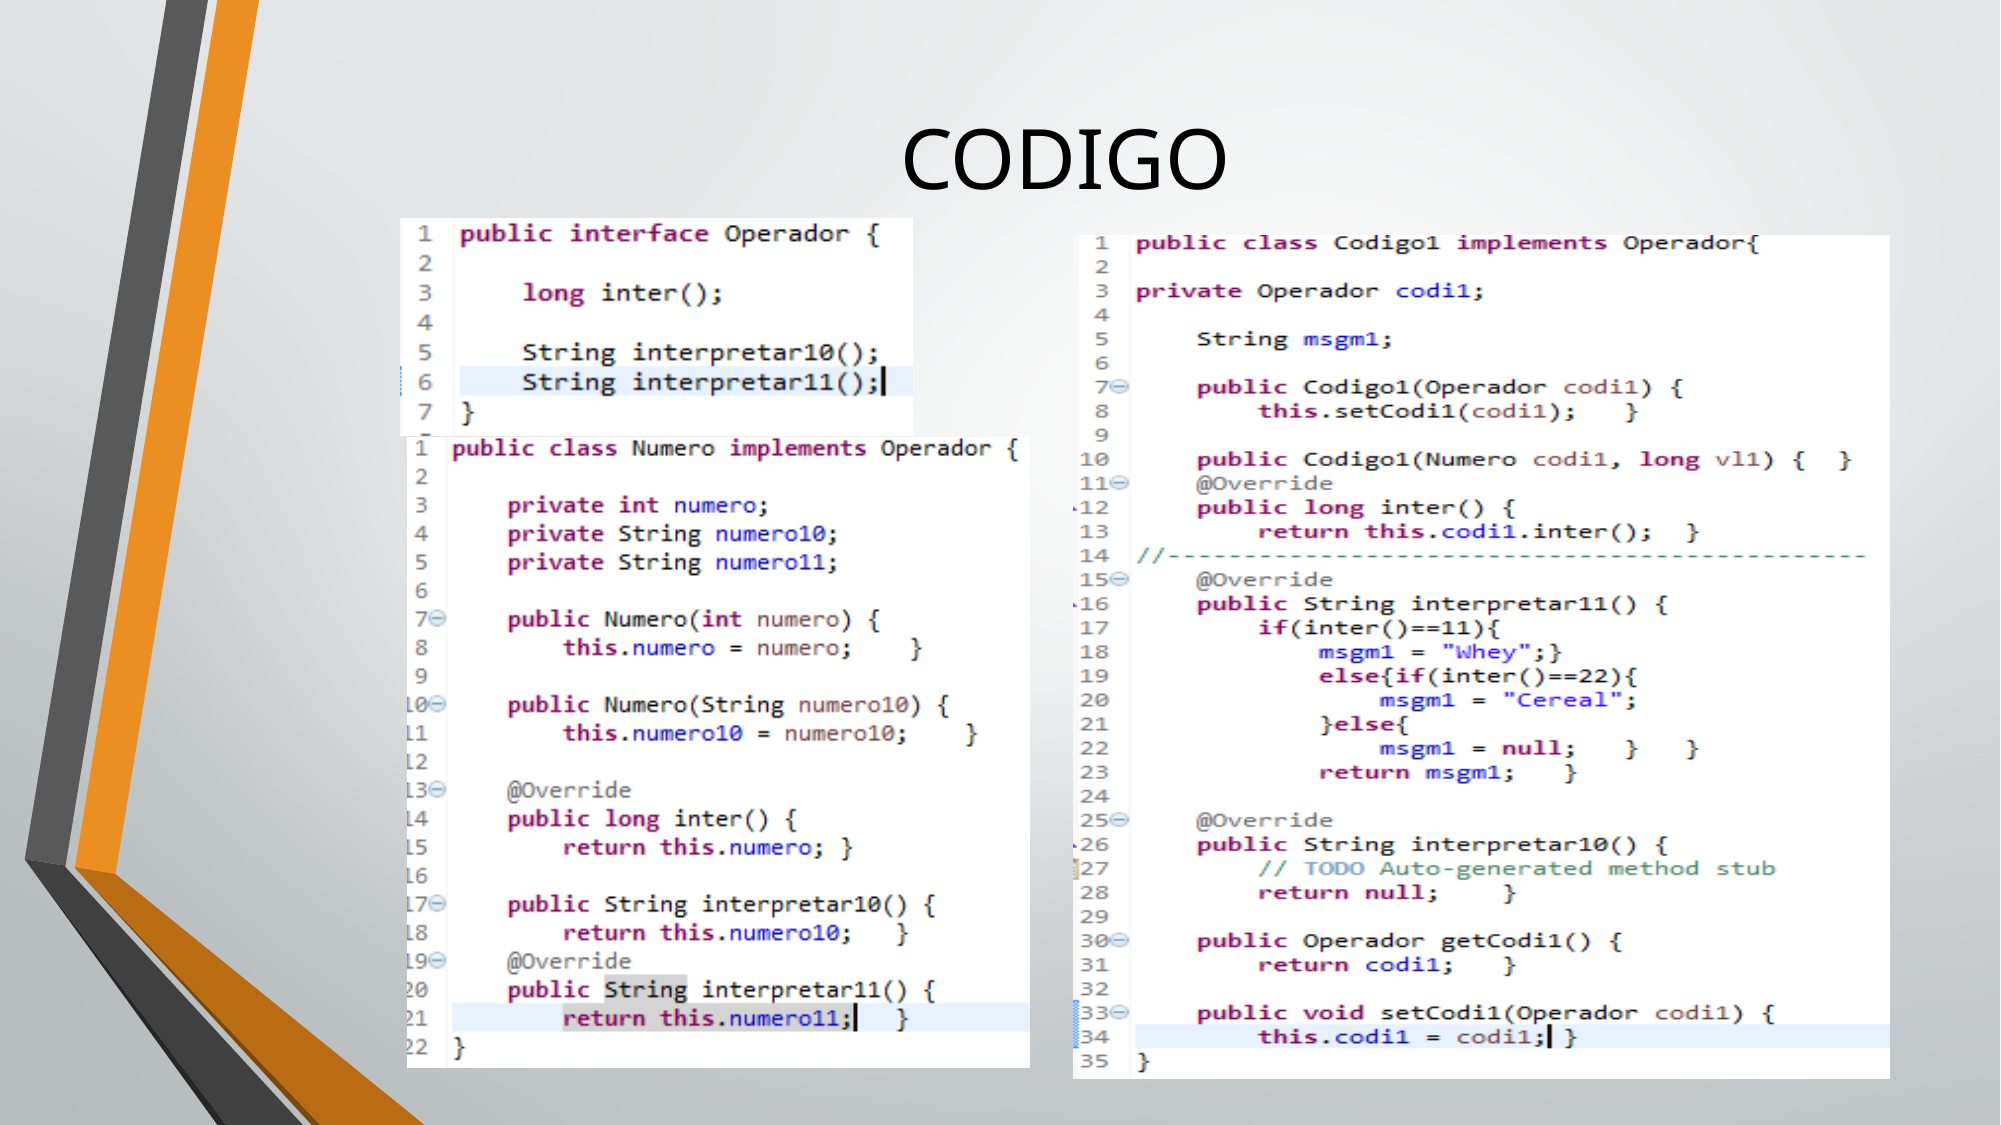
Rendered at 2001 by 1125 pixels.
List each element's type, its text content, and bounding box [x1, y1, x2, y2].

picture [400, 217, 914, 436]
title CODIGO [243, 40, 1887, 273]
picture [1072, 234, 1891, 1079]
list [406, 436, 1030, 1068]
